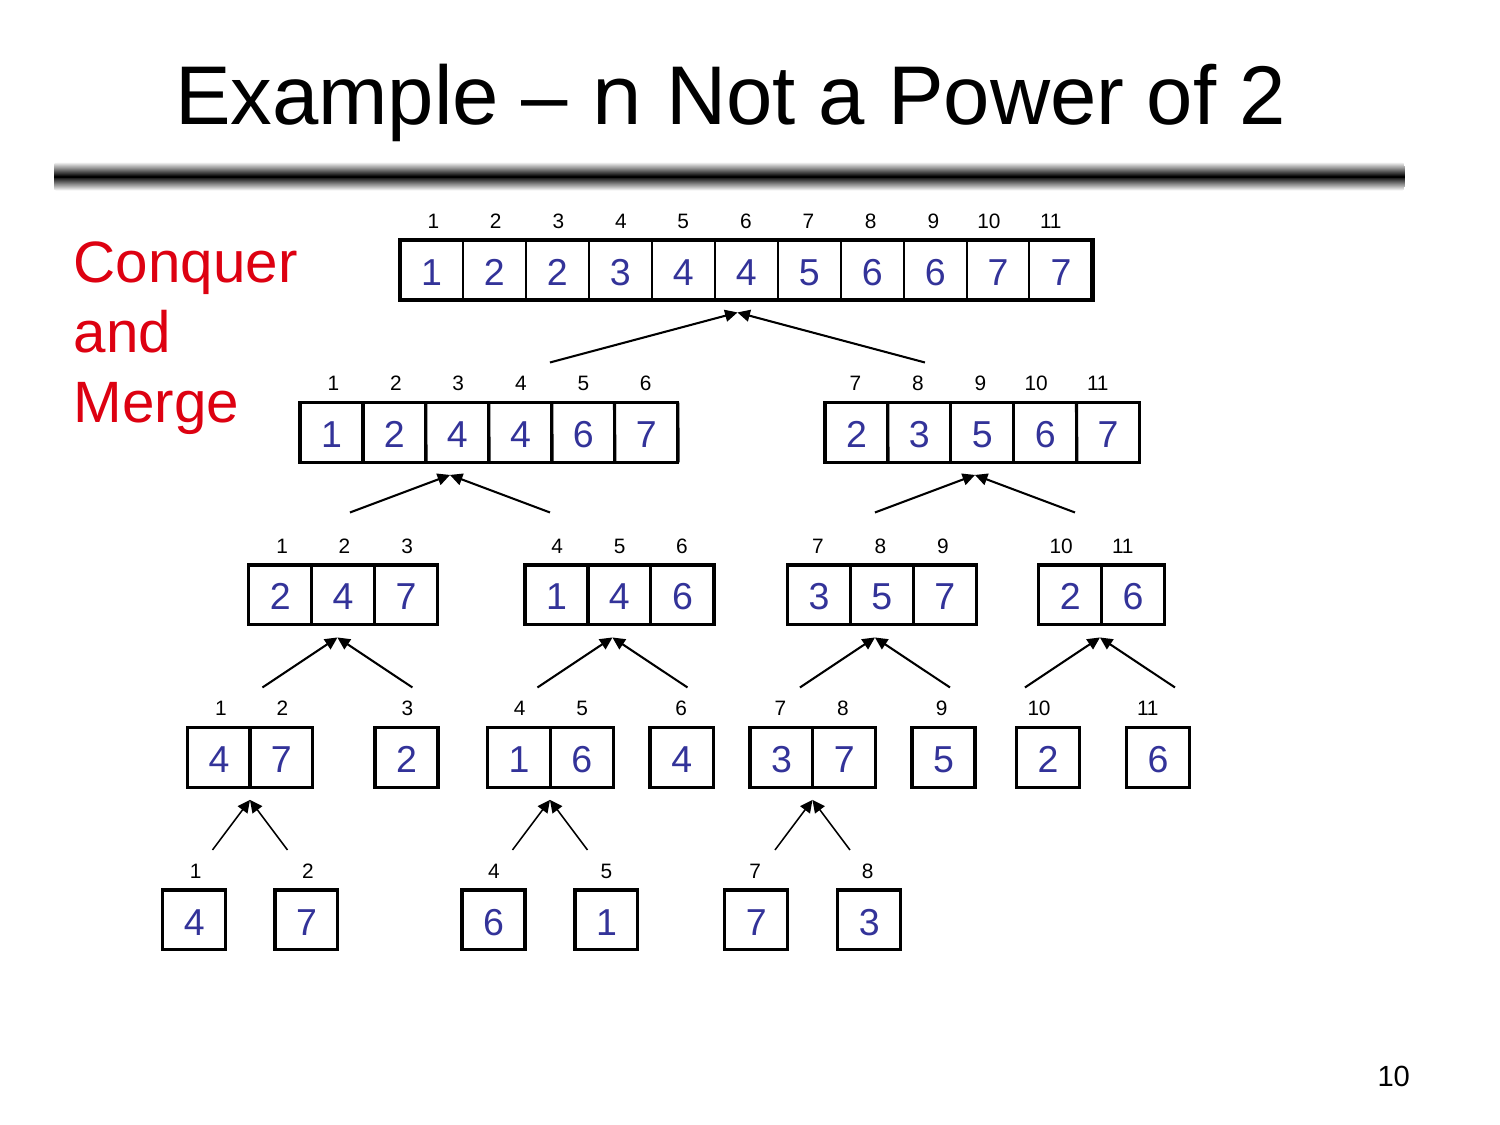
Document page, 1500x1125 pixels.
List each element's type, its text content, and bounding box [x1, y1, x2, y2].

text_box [399, 199, 1093, 360]
text_box Conquer and Merge [58, 216, 314, 442]
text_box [299, 362, 1140, 513]
title Example – n Not a Power of 2 [55, 16, 1406, 166]
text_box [187, 687, 876, 851]
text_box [248, 524, 1176, 685]
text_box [162, 687, 1190, 951]
text_box ‹#› [1074, 1049, 1425, 1103]
